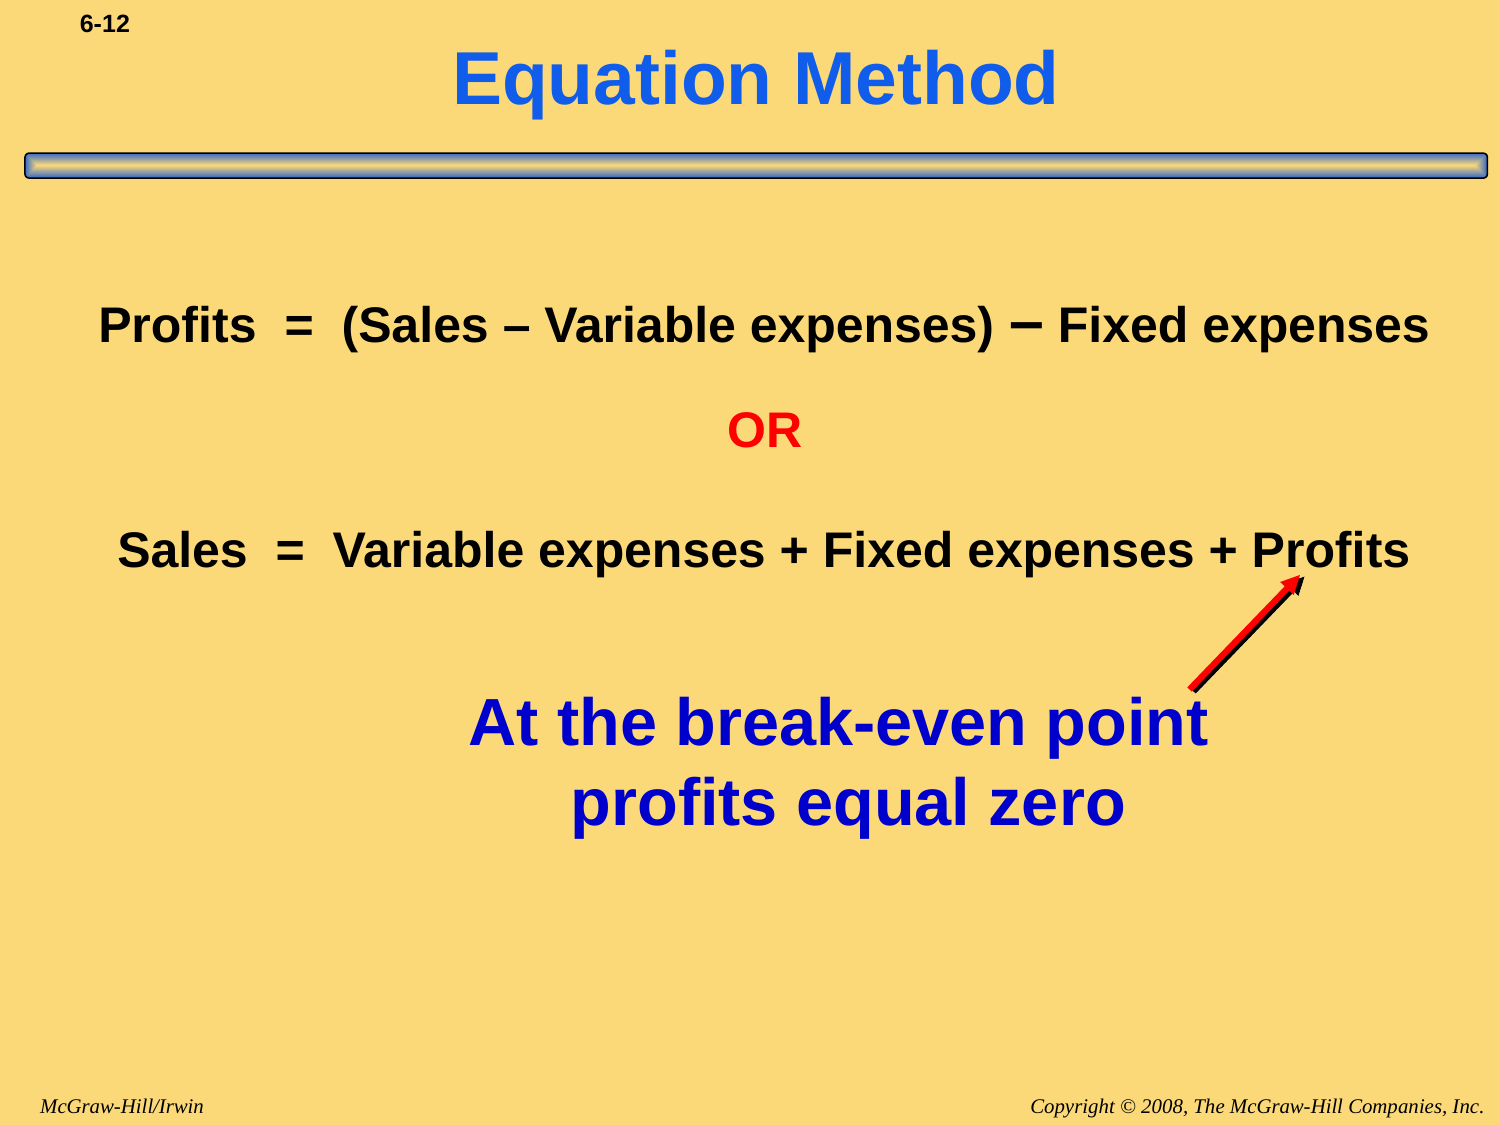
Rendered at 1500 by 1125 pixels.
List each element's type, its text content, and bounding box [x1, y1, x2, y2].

text_box Profits = (Sales – Variable expenses) – Fixed expenses [83, 272, 1445, 363]
text_box OR [712, 390, 817, 465]
text_box Sales = Variable expenses + Fixed expenses + Profits [102, 510, 1427, 585]
title Equation Method [24, 12, 1488, 138]
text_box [454, 574, 1301, 846]
